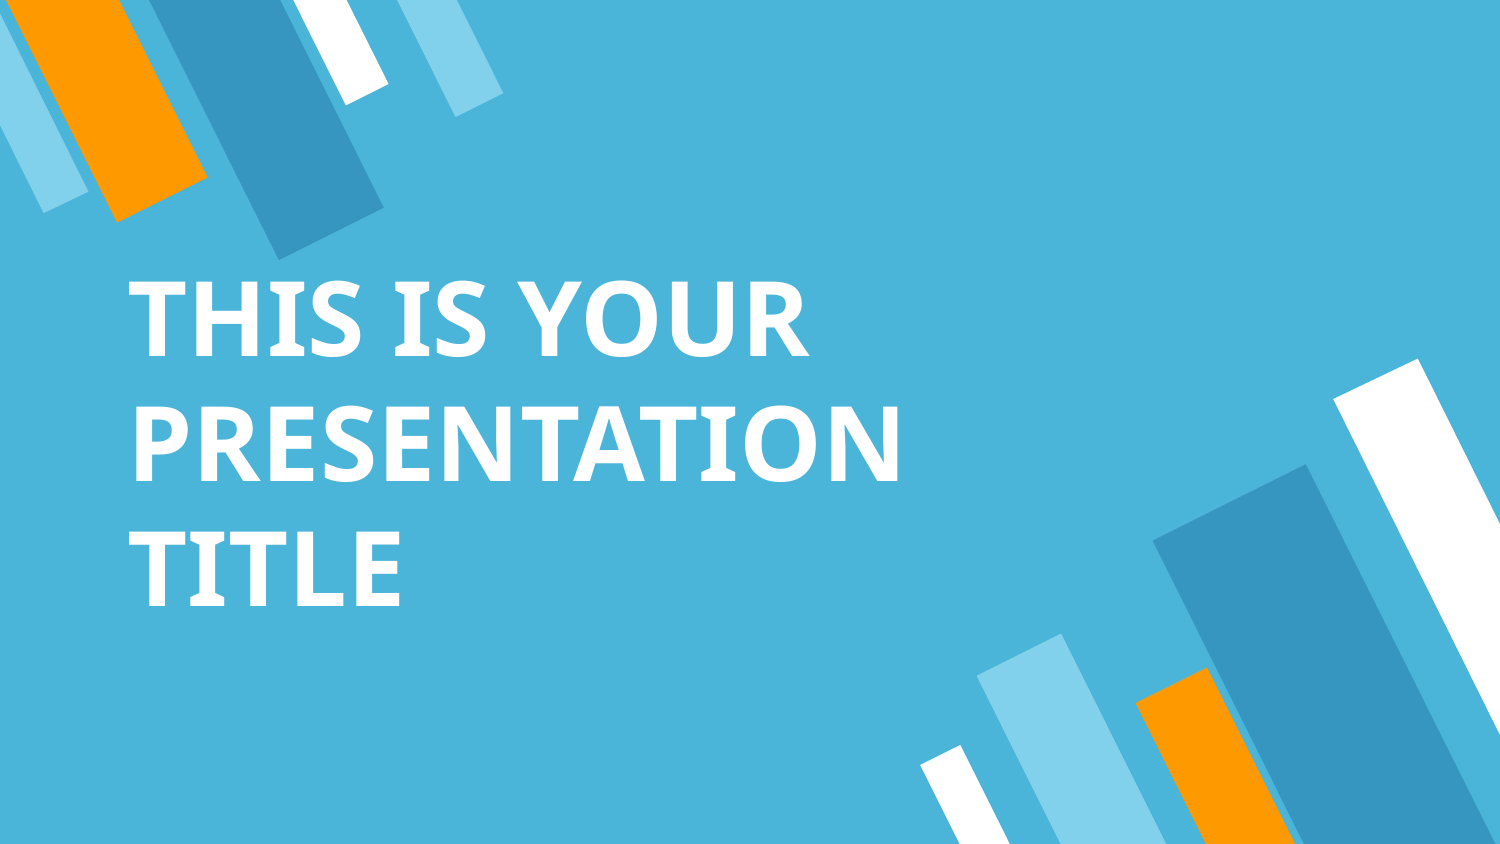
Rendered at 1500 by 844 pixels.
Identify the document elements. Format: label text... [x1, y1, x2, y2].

title THIS IS YOUR PRESENTATION TITLE [112, 451, 1043, 642]
